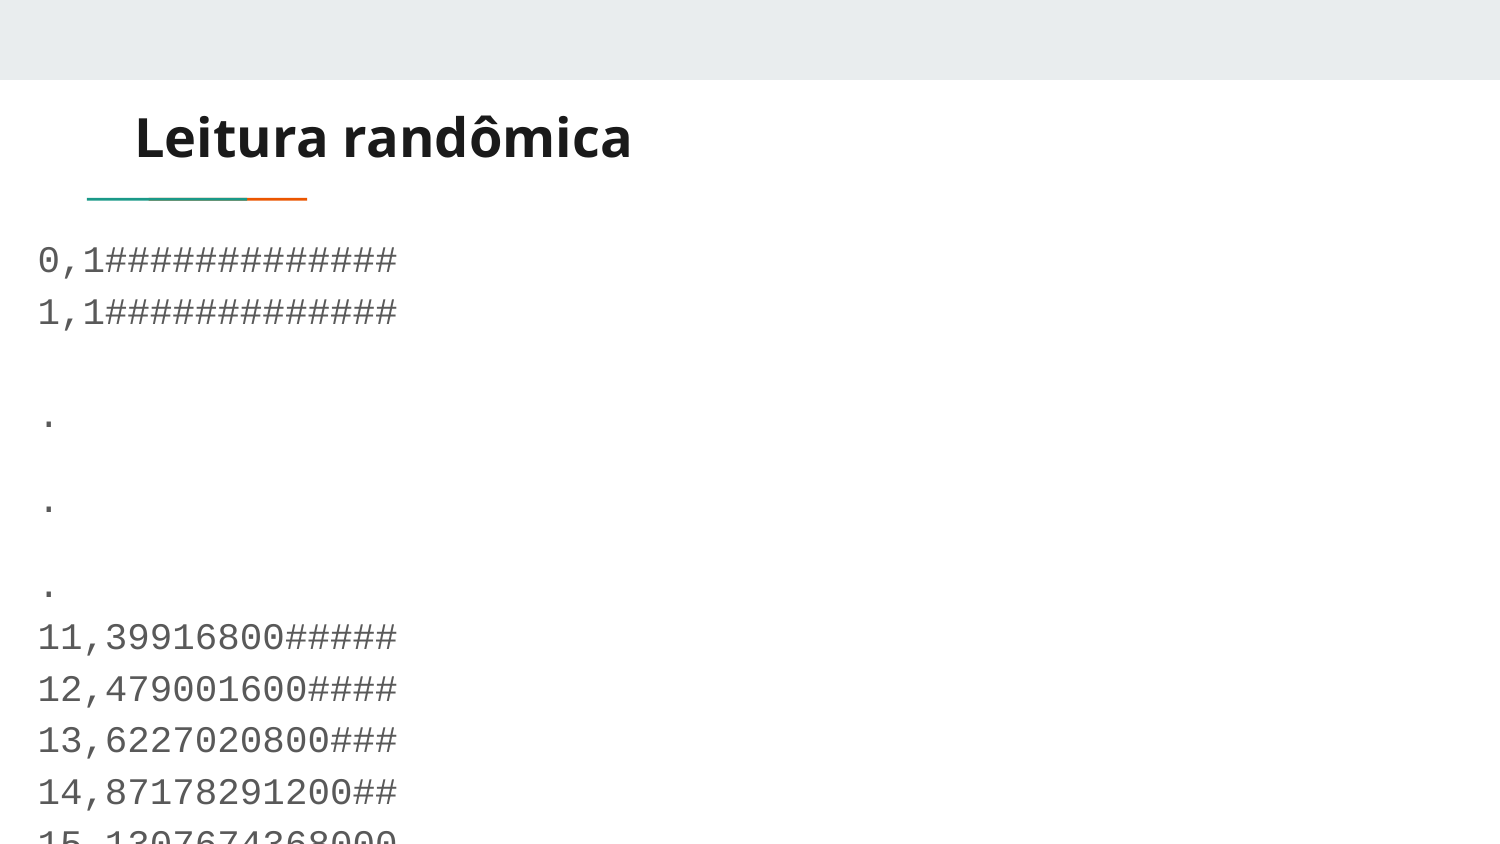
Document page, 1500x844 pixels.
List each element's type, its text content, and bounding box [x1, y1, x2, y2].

title Leitura randômica [119, 88, 1381, 177]
list 0,1############# 1,1############# . . . 11,39916800##### 12,479001600#### 13,6227020800### 14,87178291200## 15,1307674368000 [22, 213, 1450, 774]
